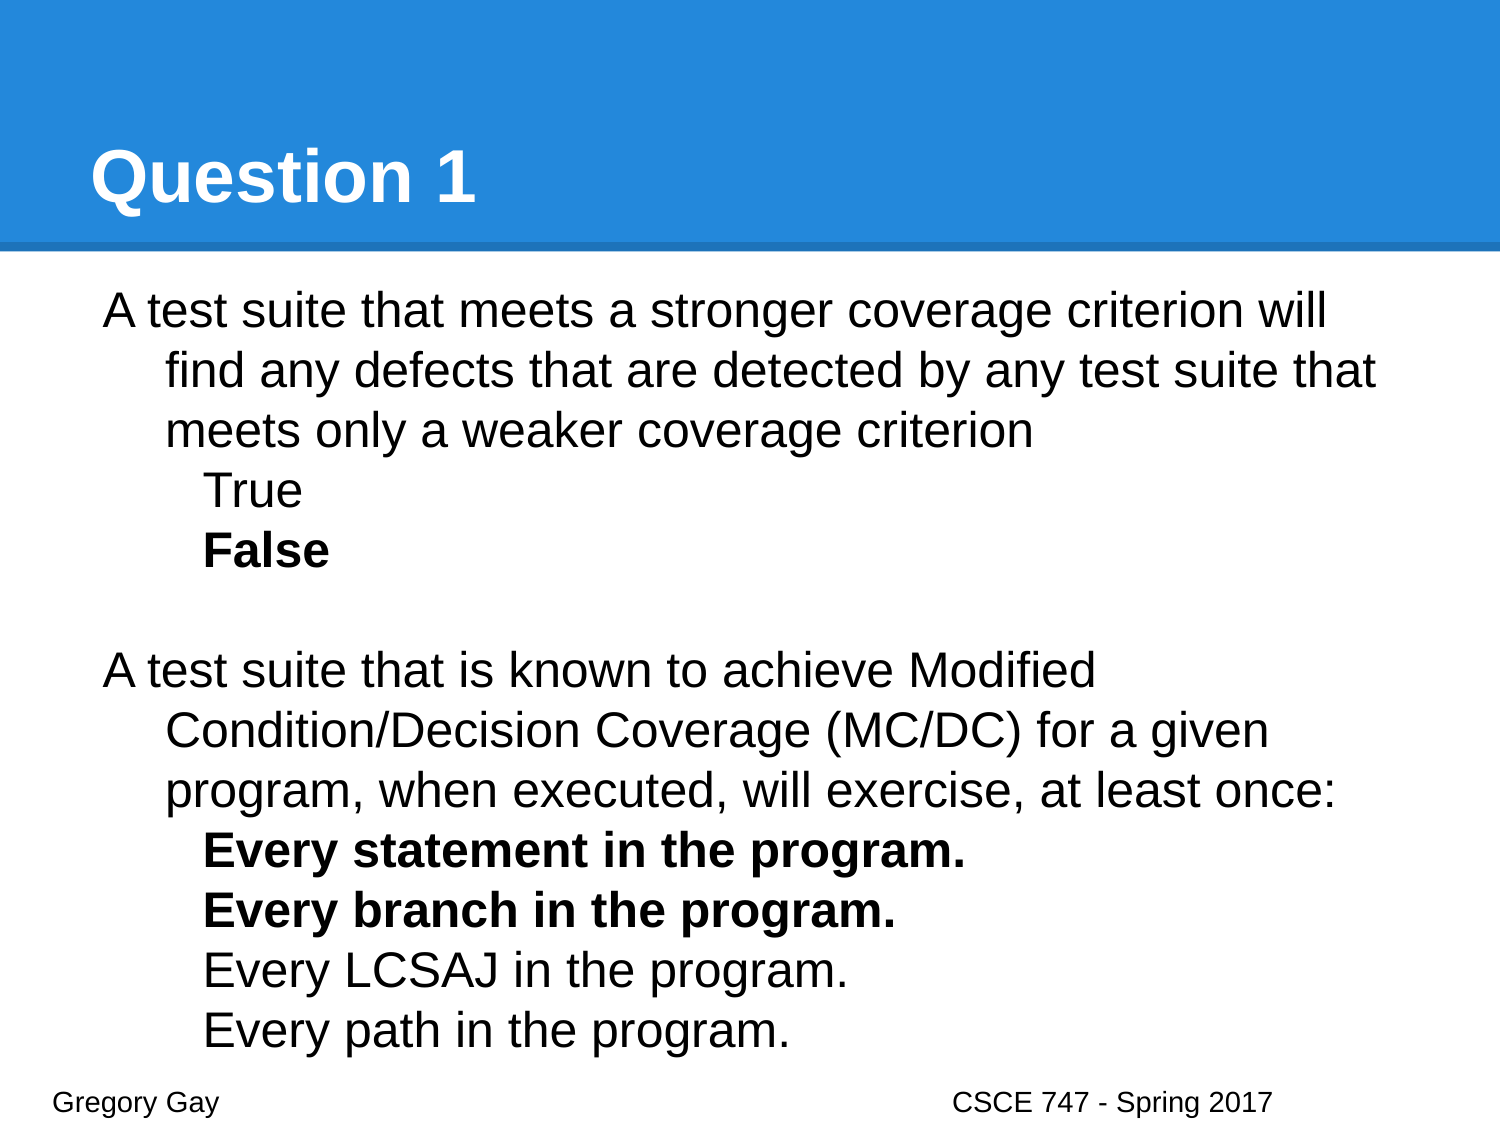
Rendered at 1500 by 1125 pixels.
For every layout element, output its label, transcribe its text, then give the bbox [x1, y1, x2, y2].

title Question 1 [75, 45, 1425, 233]
text_box Gregory Gay CSCE 747 - Spring 2017 4 [37, 1068, 1463, 1114]
list A test suite that meets a stronger coverage criterion will find any defects that are detected by any test suite that meets only a weaker coverage criterion True False A test suite that is known to achieve Modified Condition/Decision Coverage (MC/DC) for a given program, when executed, will exercise, at least once: Every statement in the program. Every branch in the program. Every LCSAJ in the program. Every path in the program. [75, 262, 1425, 1068]
